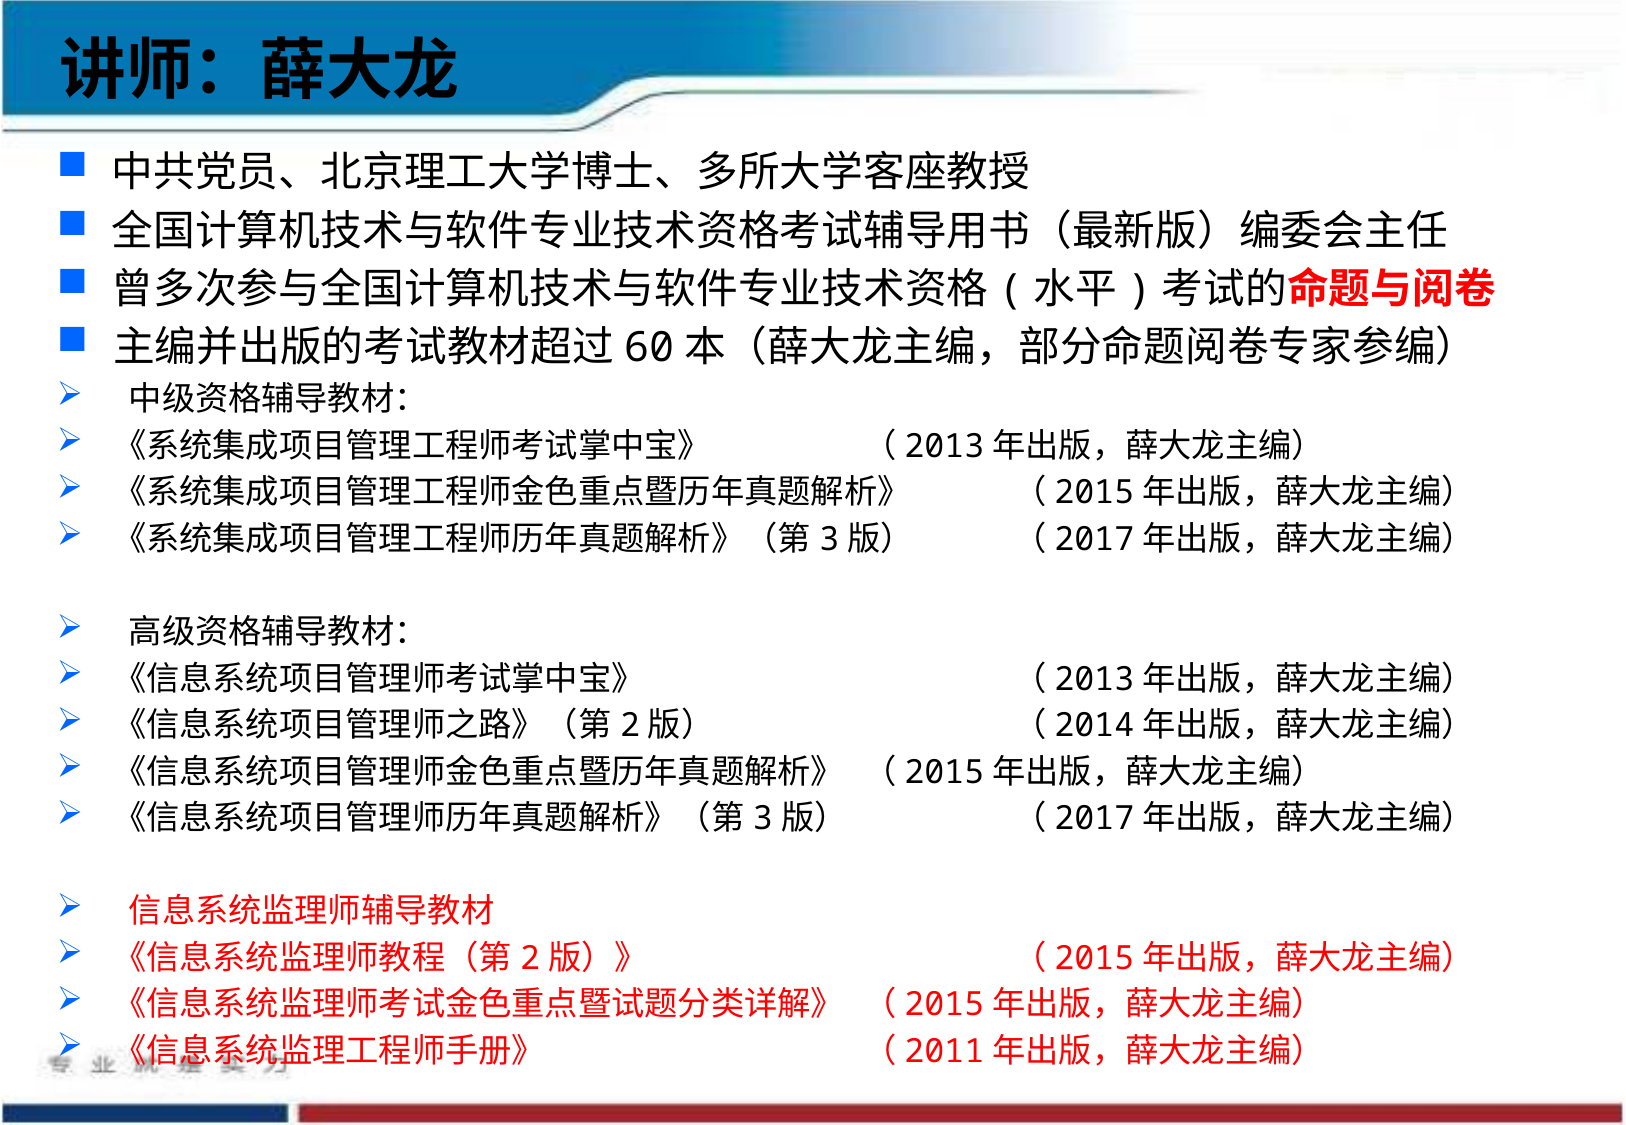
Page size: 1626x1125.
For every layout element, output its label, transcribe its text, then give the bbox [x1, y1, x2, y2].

text_box 中共党员、北京理工大学博士、多所大学客座教授 全国计算机技术与软件专业技术资格考试辅导用书（最新版）编委会主任 曾多次参与全国计算机技术与软件专业技术资格(水平)考试的命题与阅卷 主编并出版的考试教材超过60本（薛大龙主编，部分命题阅卷专家参编） 中级资格辅导教材： 《系统集成项目管理工程师考试掌中宝》 （2013年出版，薛大龙主编） 《系统集成项目管理工程师金色重点暨历年真题解析》 （2015年出版，薛大龙主编） 《系统集成项目管理工程师历年真题解析》（第3版） （2017年出版，薛大龙主编） 高级资格辅导教材： 《信息系统项目管理师考试掌中宝》 （2013年出版，薛大龙主编） 《信息系统项目管理师之路》（第2版） （2014年出版，薛大龙主编） 《信息系统项目管理师金色重点暨历年真题解析》 （2015年出版，薛大龙主编） 《信息系统项目管理师历年真题解析》（第3版） （2017年出版，薛大龙主编） 信息系统监理师辅导教材 《信息系统监理师教程（第2版）》 （2015年出版，薛大龙主编） 《信息系统监理师考试金色重点暨试题分类详解》 （2015年出版，薛大龙主编） 《信息系统监理工程师手册》 （2011年出版，薛大龙主编） [42, 137, 1579, 1117]
picture [1, 0, 1625, 1125]
text_box 讲师：薛大龙 [44, 19, 1466, 114]
